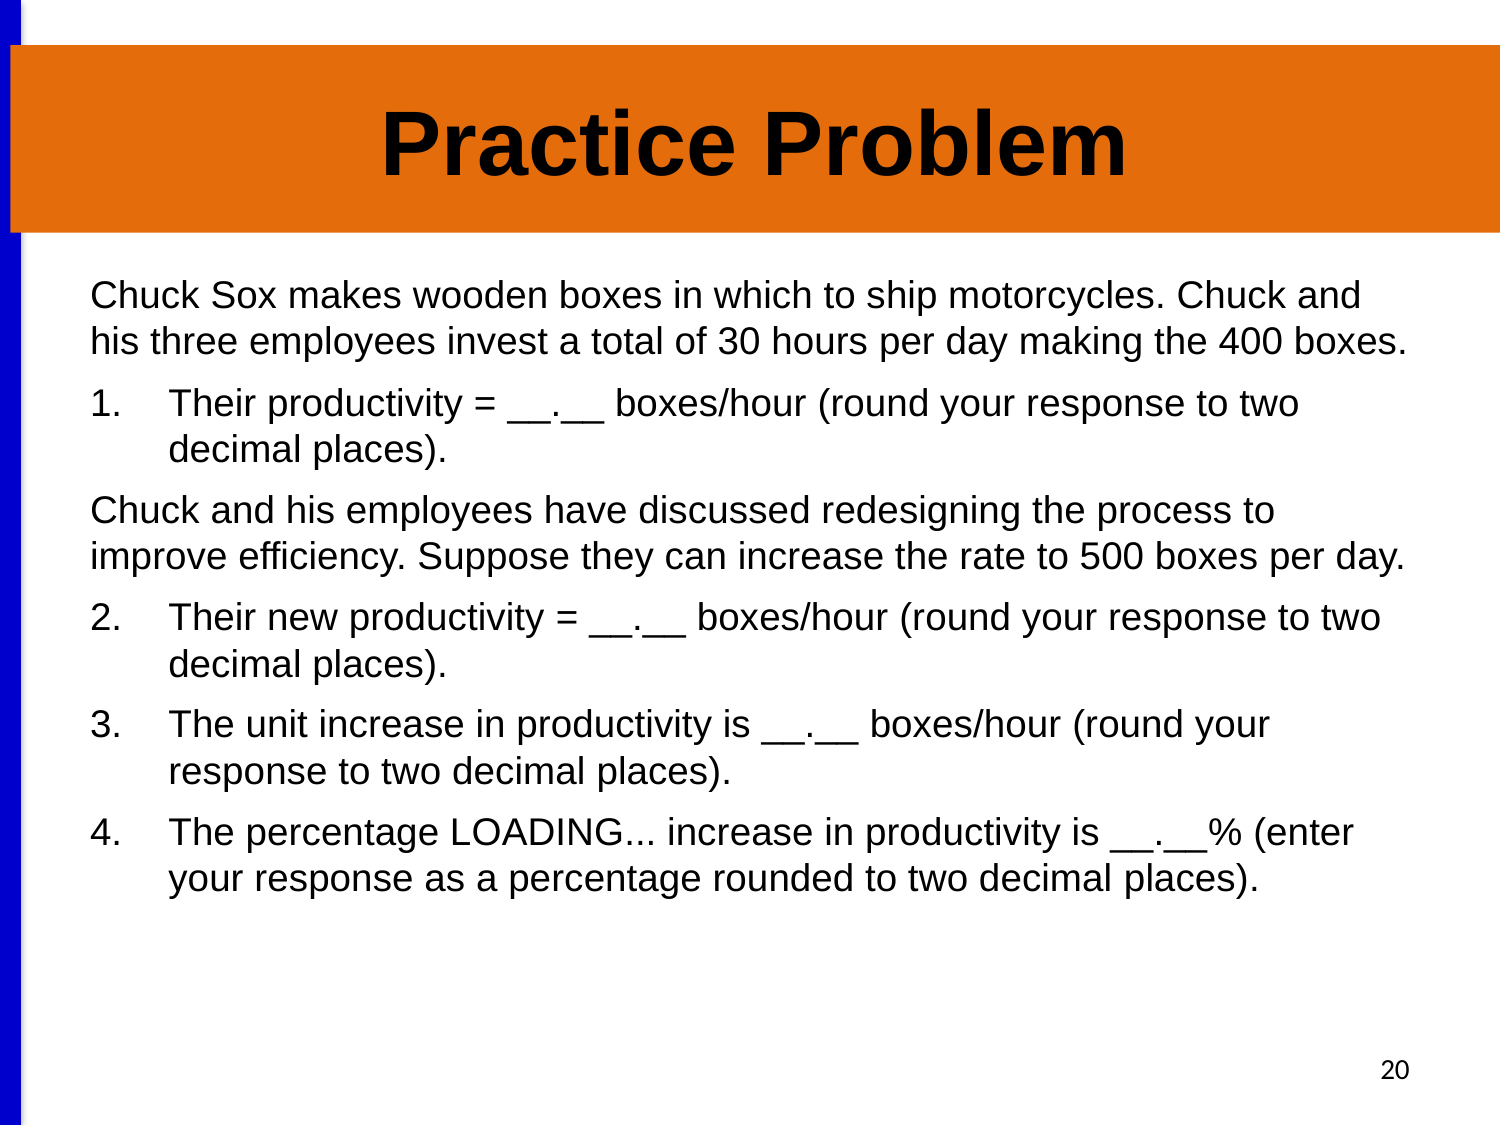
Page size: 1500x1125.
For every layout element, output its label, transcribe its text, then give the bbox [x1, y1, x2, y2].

slide_number 20 [1074, 1042, 1425, 1103]
title Practice Problem [10, 45, 1500, 233]
list Chuck Sox makes wooden boxes in which to ship motorcycles. Chuck and his three employees invest a total of 30 hours per day making the 400 boxes. ​Their productivity​ = __.__ ​boxes/hour ​(round your response to two decimal​ places). Chuck and his employees have discussed redesigning the process to improve efficiency. Suppose they can increase the rate to 500 boxes per day. Their new productivity​ = __.__ ​boxes/hour ​(round your response to two decimal​ places). ​The unit increase in productivity is __.__ ​boxes/hour ​(round your response to two decimal​ places). ​The percentage LOADING... increase in productivity is __.__​% ​(enter your response as a percentage rounded to two decimal​ places). [75, 262, 1425, 1005]
